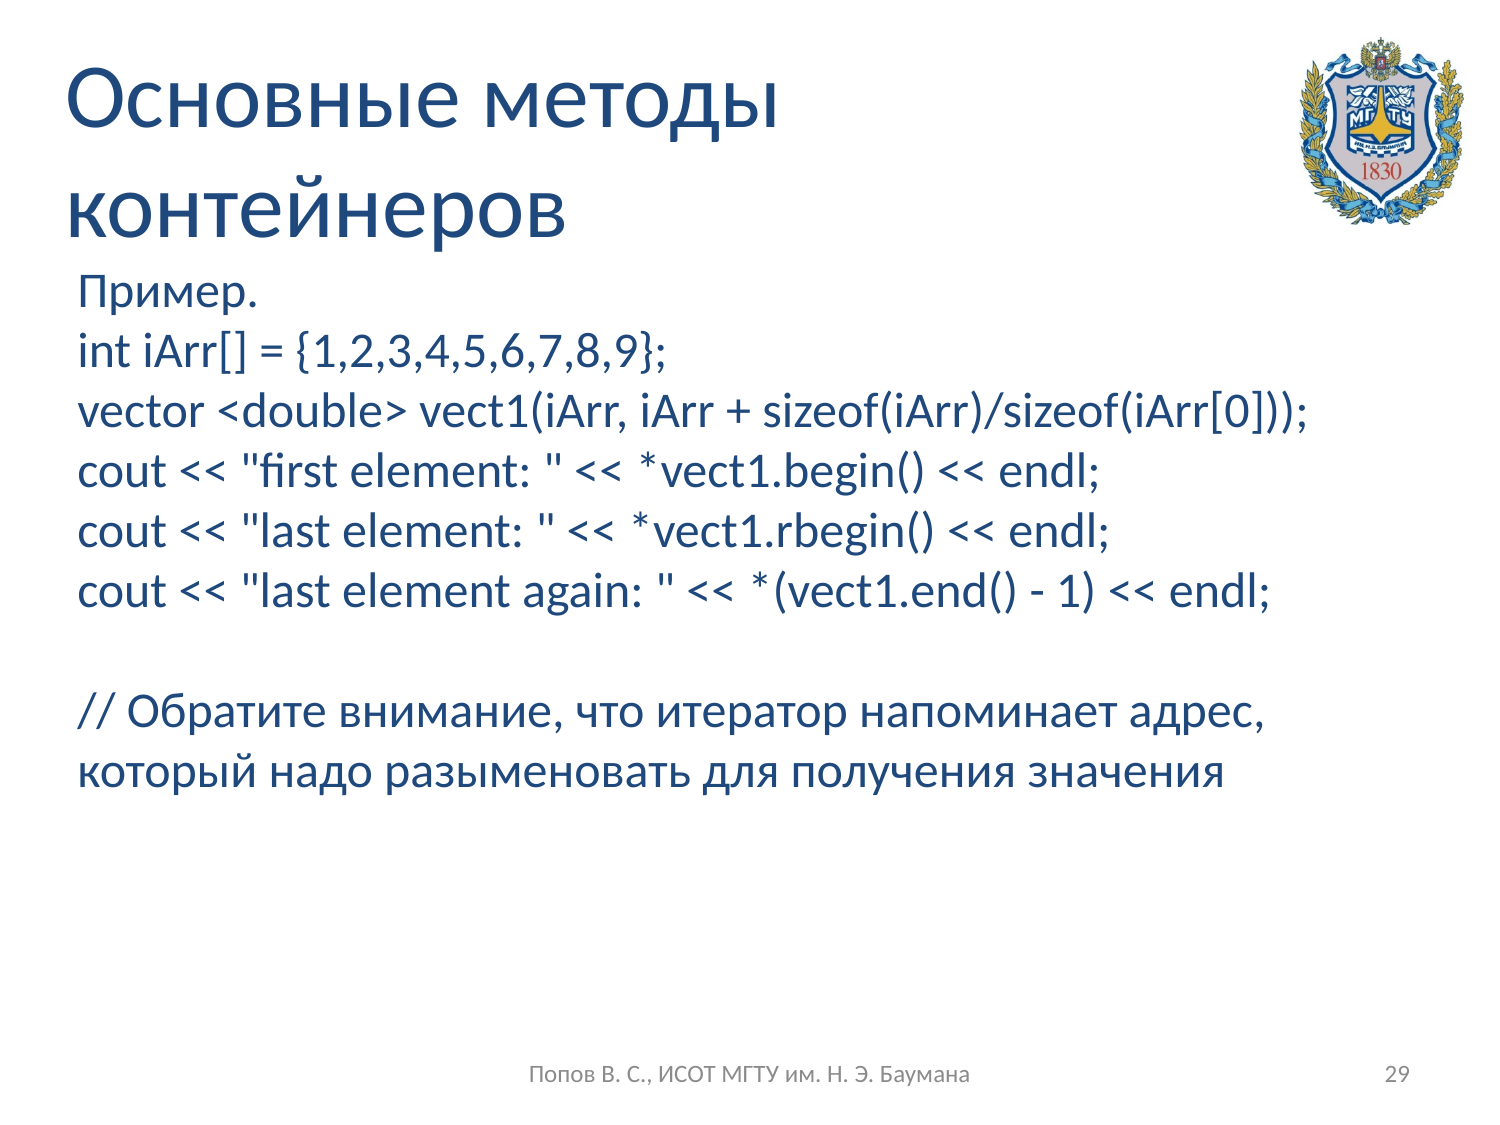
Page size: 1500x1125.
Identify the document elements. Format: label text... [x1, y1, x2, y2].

title Основные методы контейнеров [50, 24, 1275, 267]
slide_number 29 [1074, 1042, 1425, 1103]
picture [1299, 37, 1464, 226]
footer Попов В. С., ИСОТ МГТУ им. Н. Э. Баумана [512, 1042, 988, 1103]
text_box Пример. int iArr[] = {1,2,3,4,5,6,7,8,9}; vector <double> vect1(iArr, iArr + sizeof(iArr)/sizeof(iArr[0])); cout << "first element: " << *vect1.begin() << endl; cout << "last element: " << *vect1.rbegin() << endl; cout << "last element again: " << *(vect1.end() - 1) << endl; // Обратите внимание, что итератор напоминает адрес, который надо разыменовать для получения значения [62, 249, 1463, 885]
